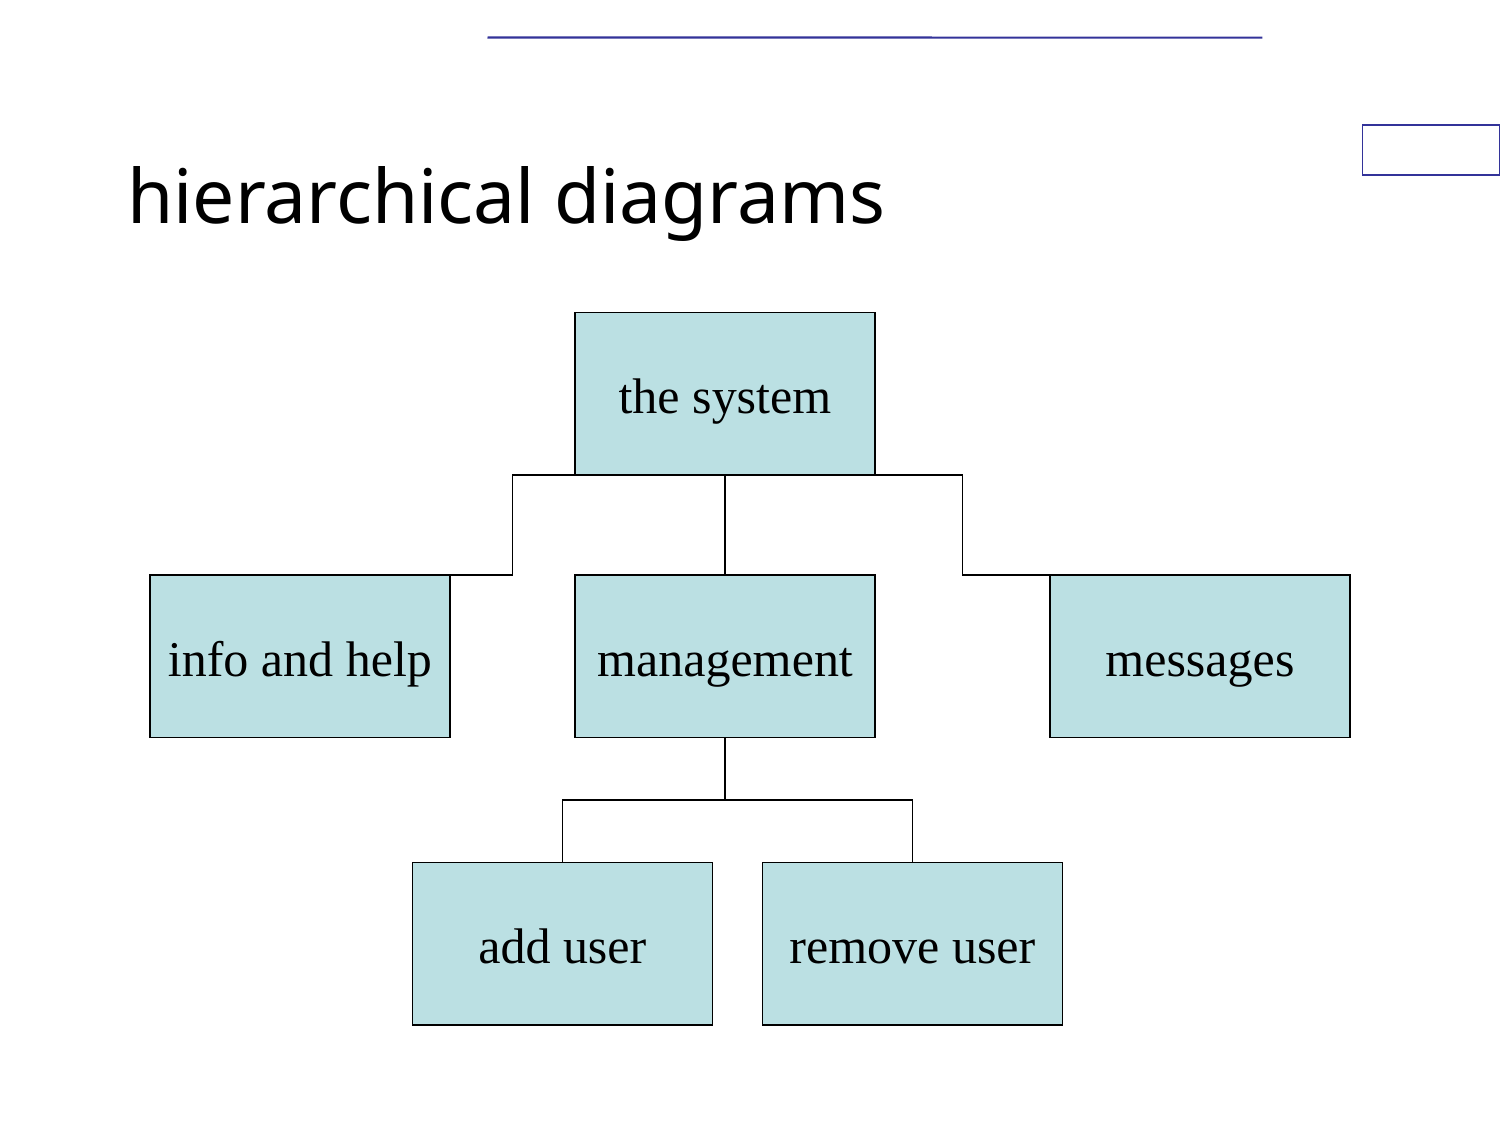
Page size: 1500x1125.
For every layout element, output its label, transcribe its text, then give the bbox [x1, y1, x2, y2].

title hierarchical diagrams [112, 99, 1238, 288]
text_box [149, 311, 1351, 1026]
